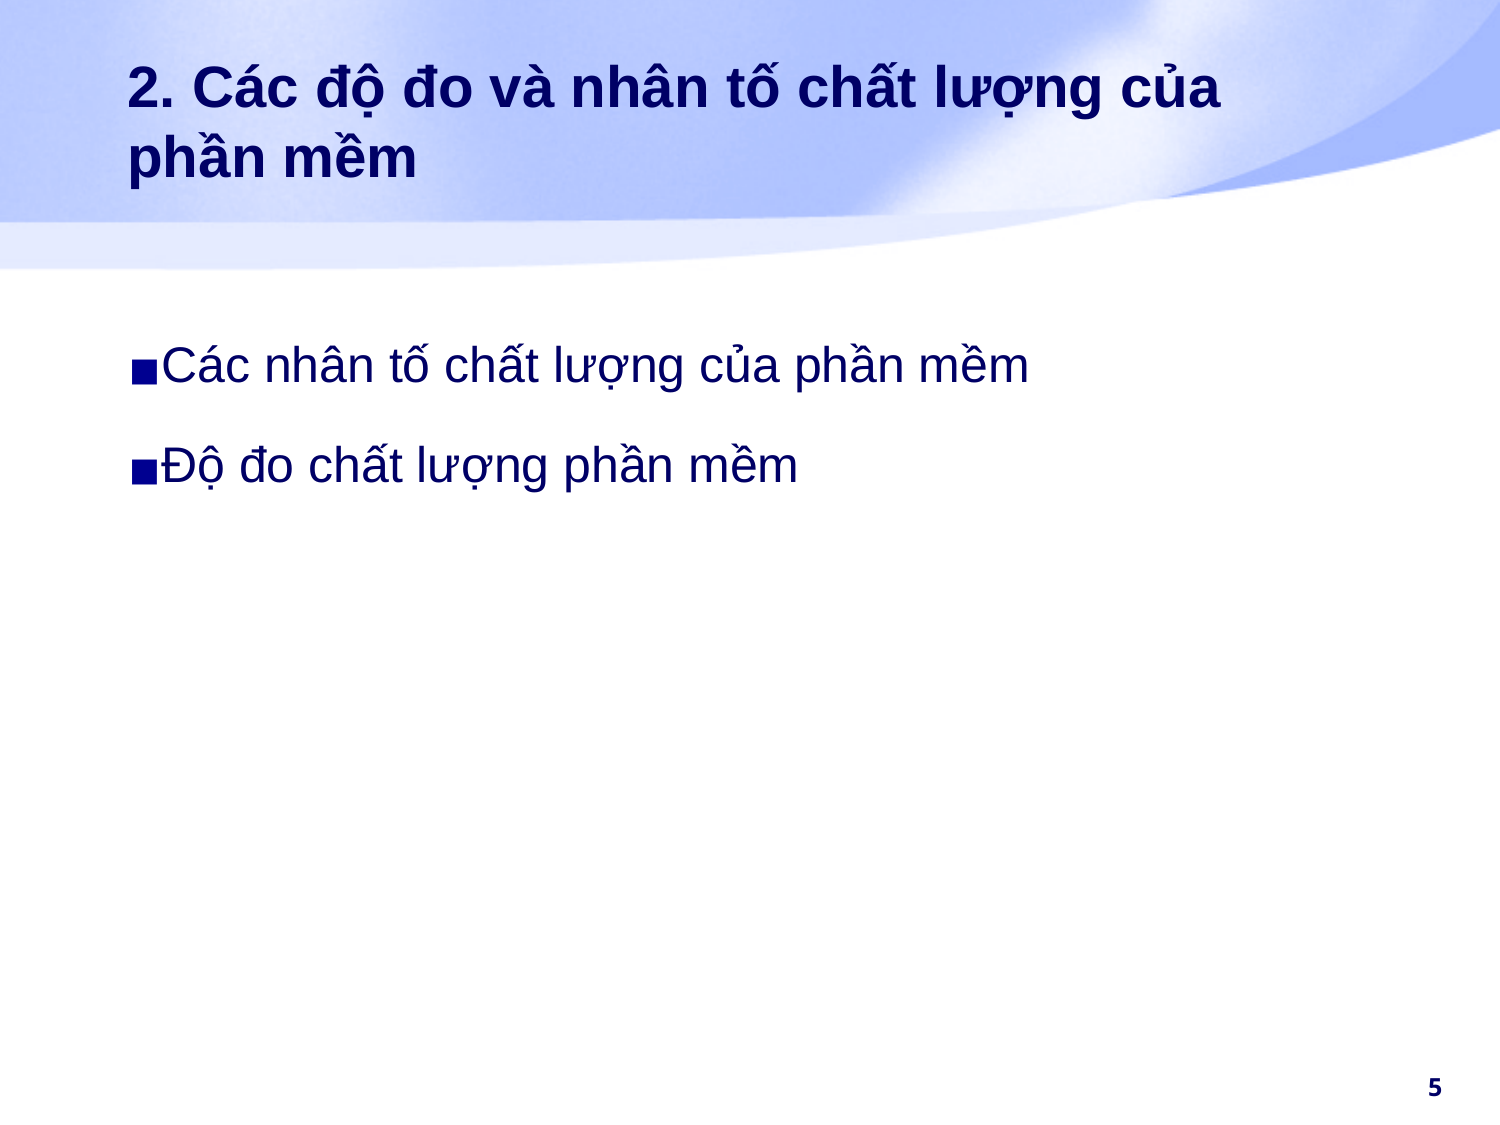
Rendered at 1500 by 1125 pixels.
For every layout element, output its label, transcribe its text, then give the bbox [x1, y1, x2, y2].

title 2. Các độ đo và nhân tố chất lượng của phần mềm [112, 24, 1388, 213]
text_box ‹#› [1376, 1070, 1495, 1106]
picture [0, 0, 1500, 296]
list Các nhân tố chất lượng của phần mềm Độ đo chất lượng phần mềm [112, 295, 1400, 1012]
